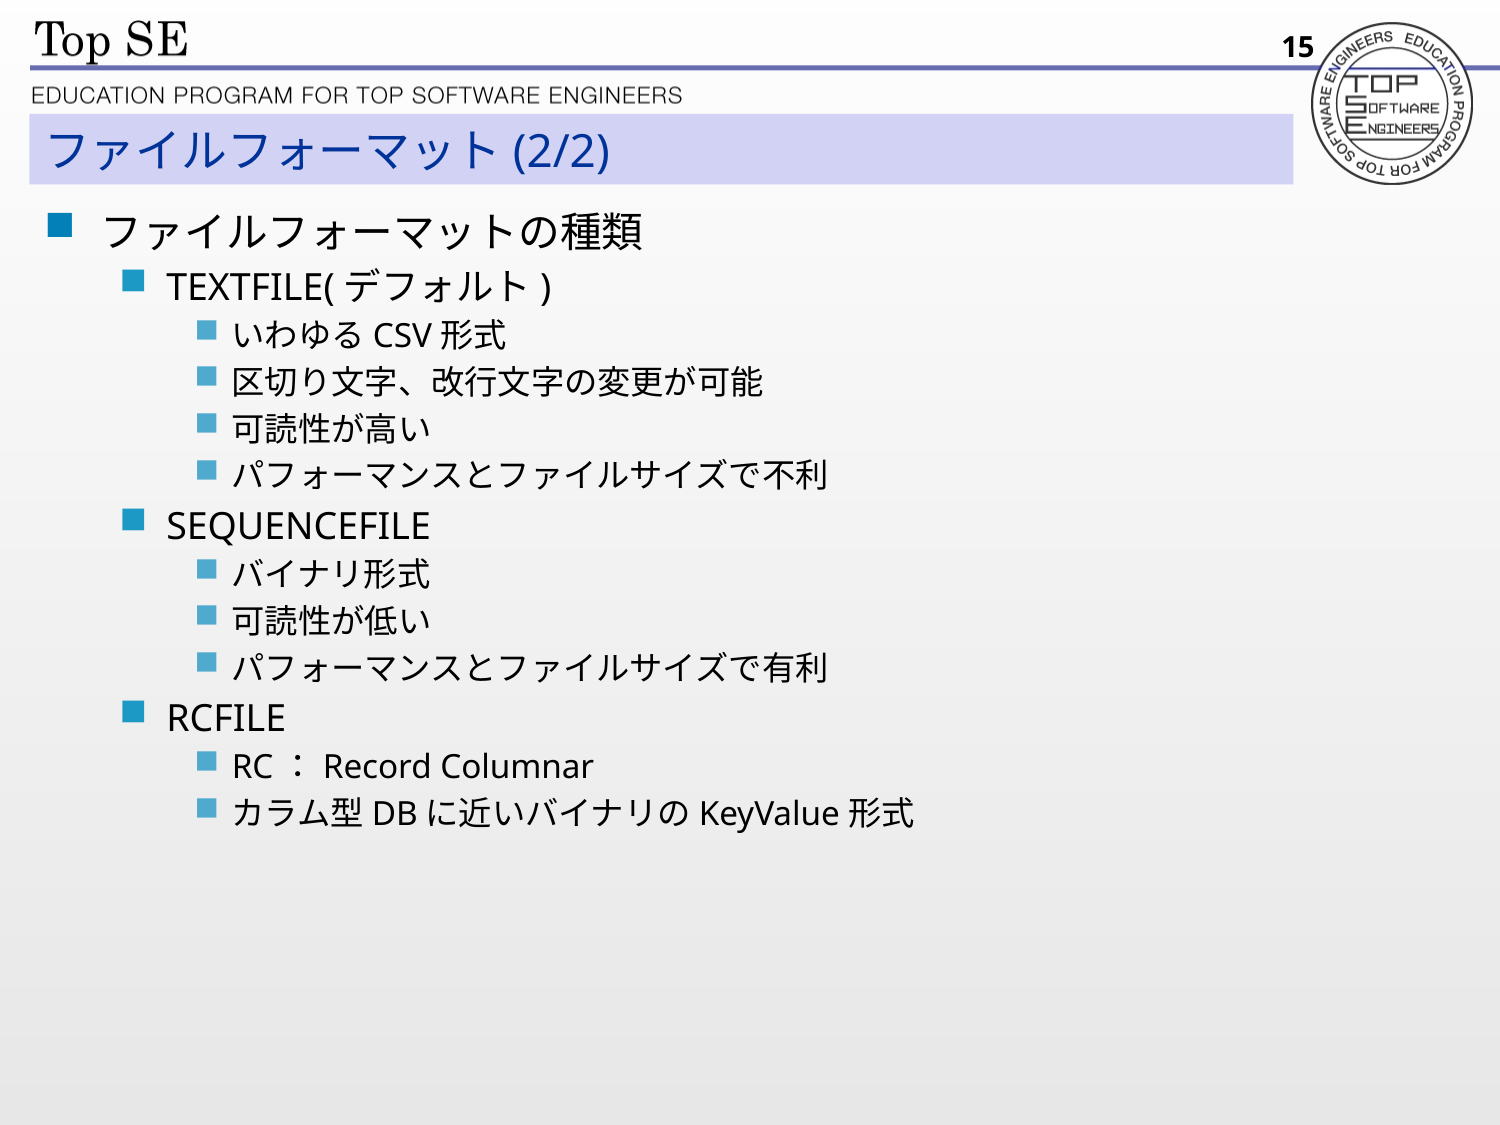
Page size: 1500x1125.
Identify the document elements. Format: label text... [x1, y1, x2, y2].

title ファイルフォーマット(2/2) [29, 113, 1294, 185]
picture [0, 0, 1500, 1125]
list ファイルフォーマットの種類 TEXTFILE(デフォルト) いわゆるCSV形式 区切り文字、改行文字の変更が可能 可読性が高い パフォーマンスとファイルサイズで不利 SEQUENCEFILE バイナリ形式 可読性が低い パフォーマンスとファイルサイズで有利 RCFILE RC：Record Columnar カラム型DBに近いバイナリのKeyValue形式 [29, 197, 1471, 1038]
slide_number 15 [1016, 20, 1330, 96]
